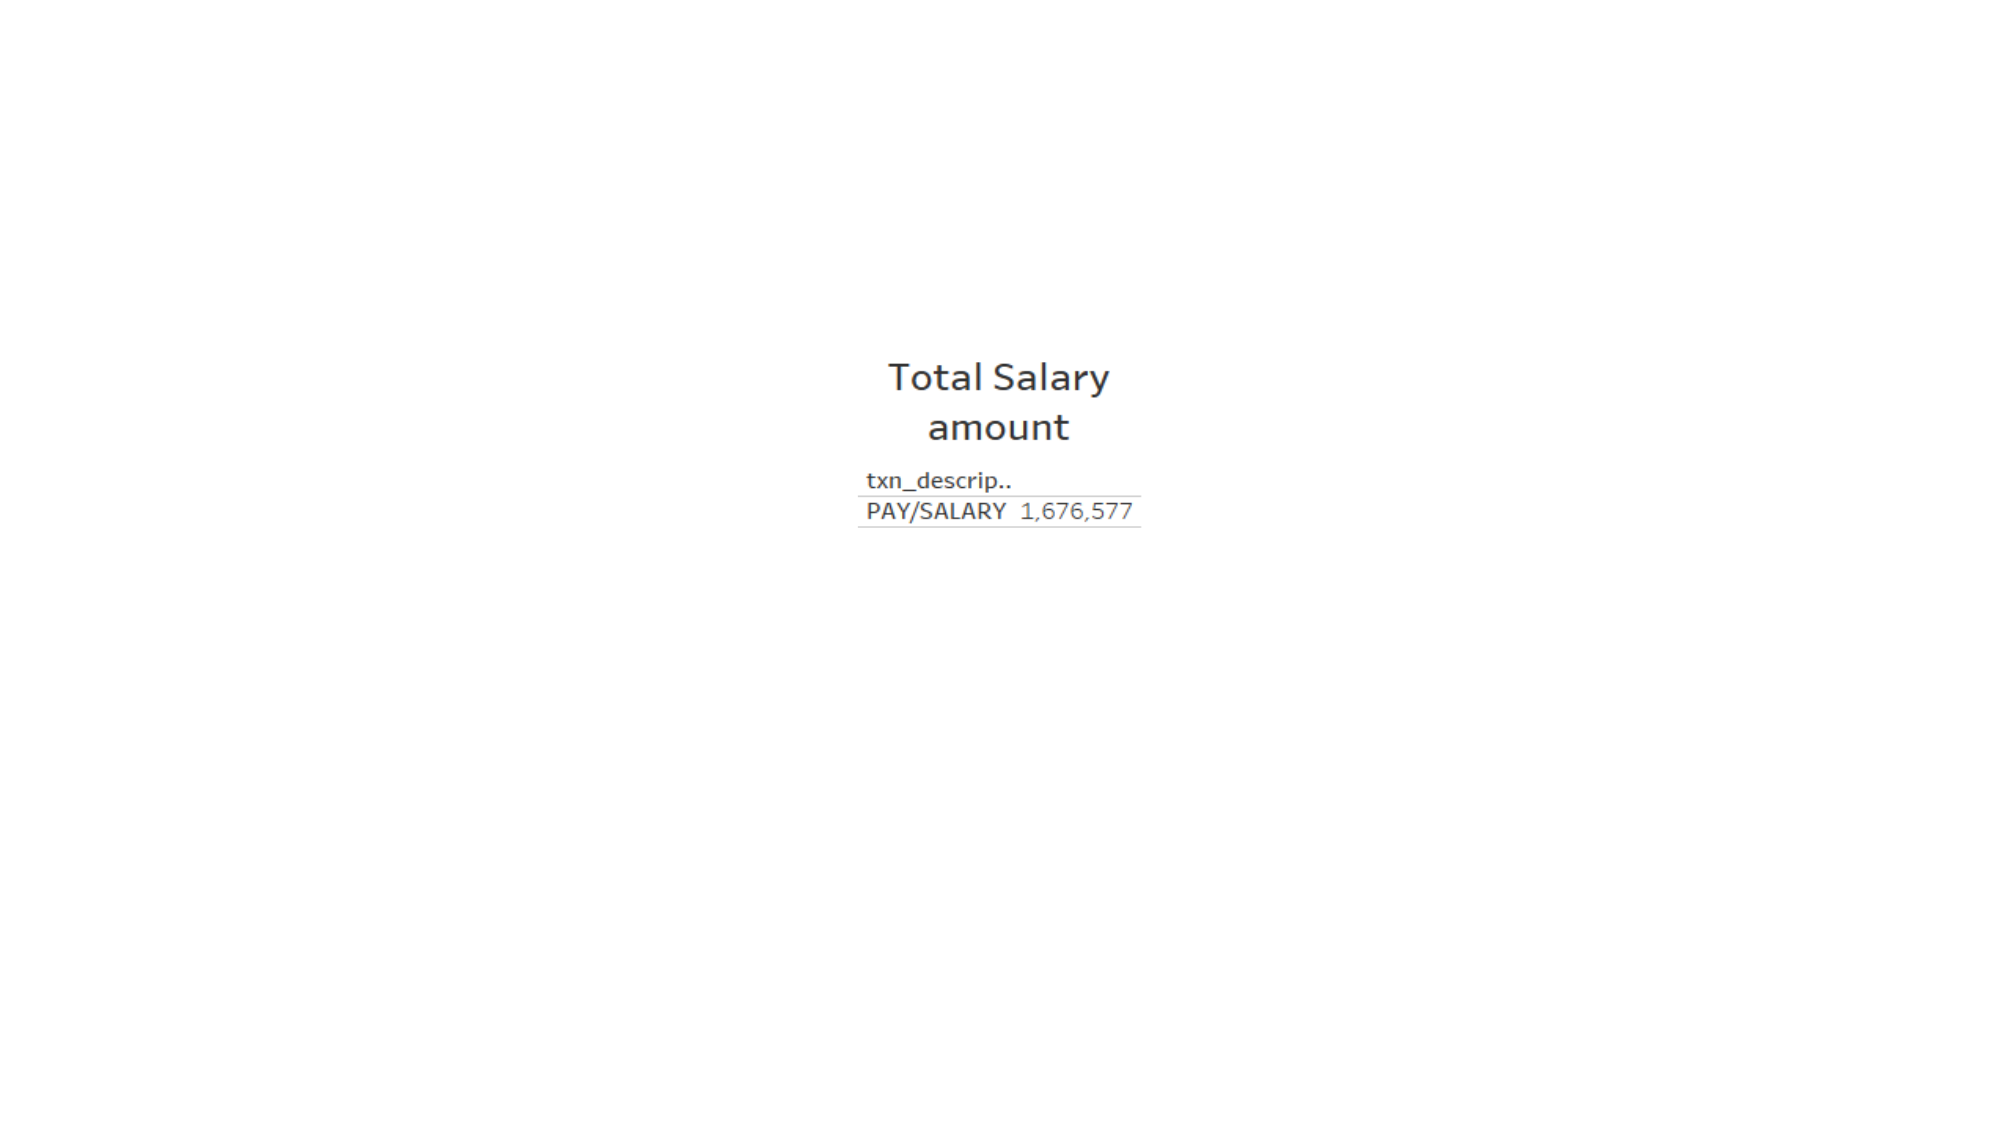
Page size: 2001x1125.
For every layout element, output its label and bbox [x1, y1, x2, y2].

picture [857, 342, 1143, 530]
